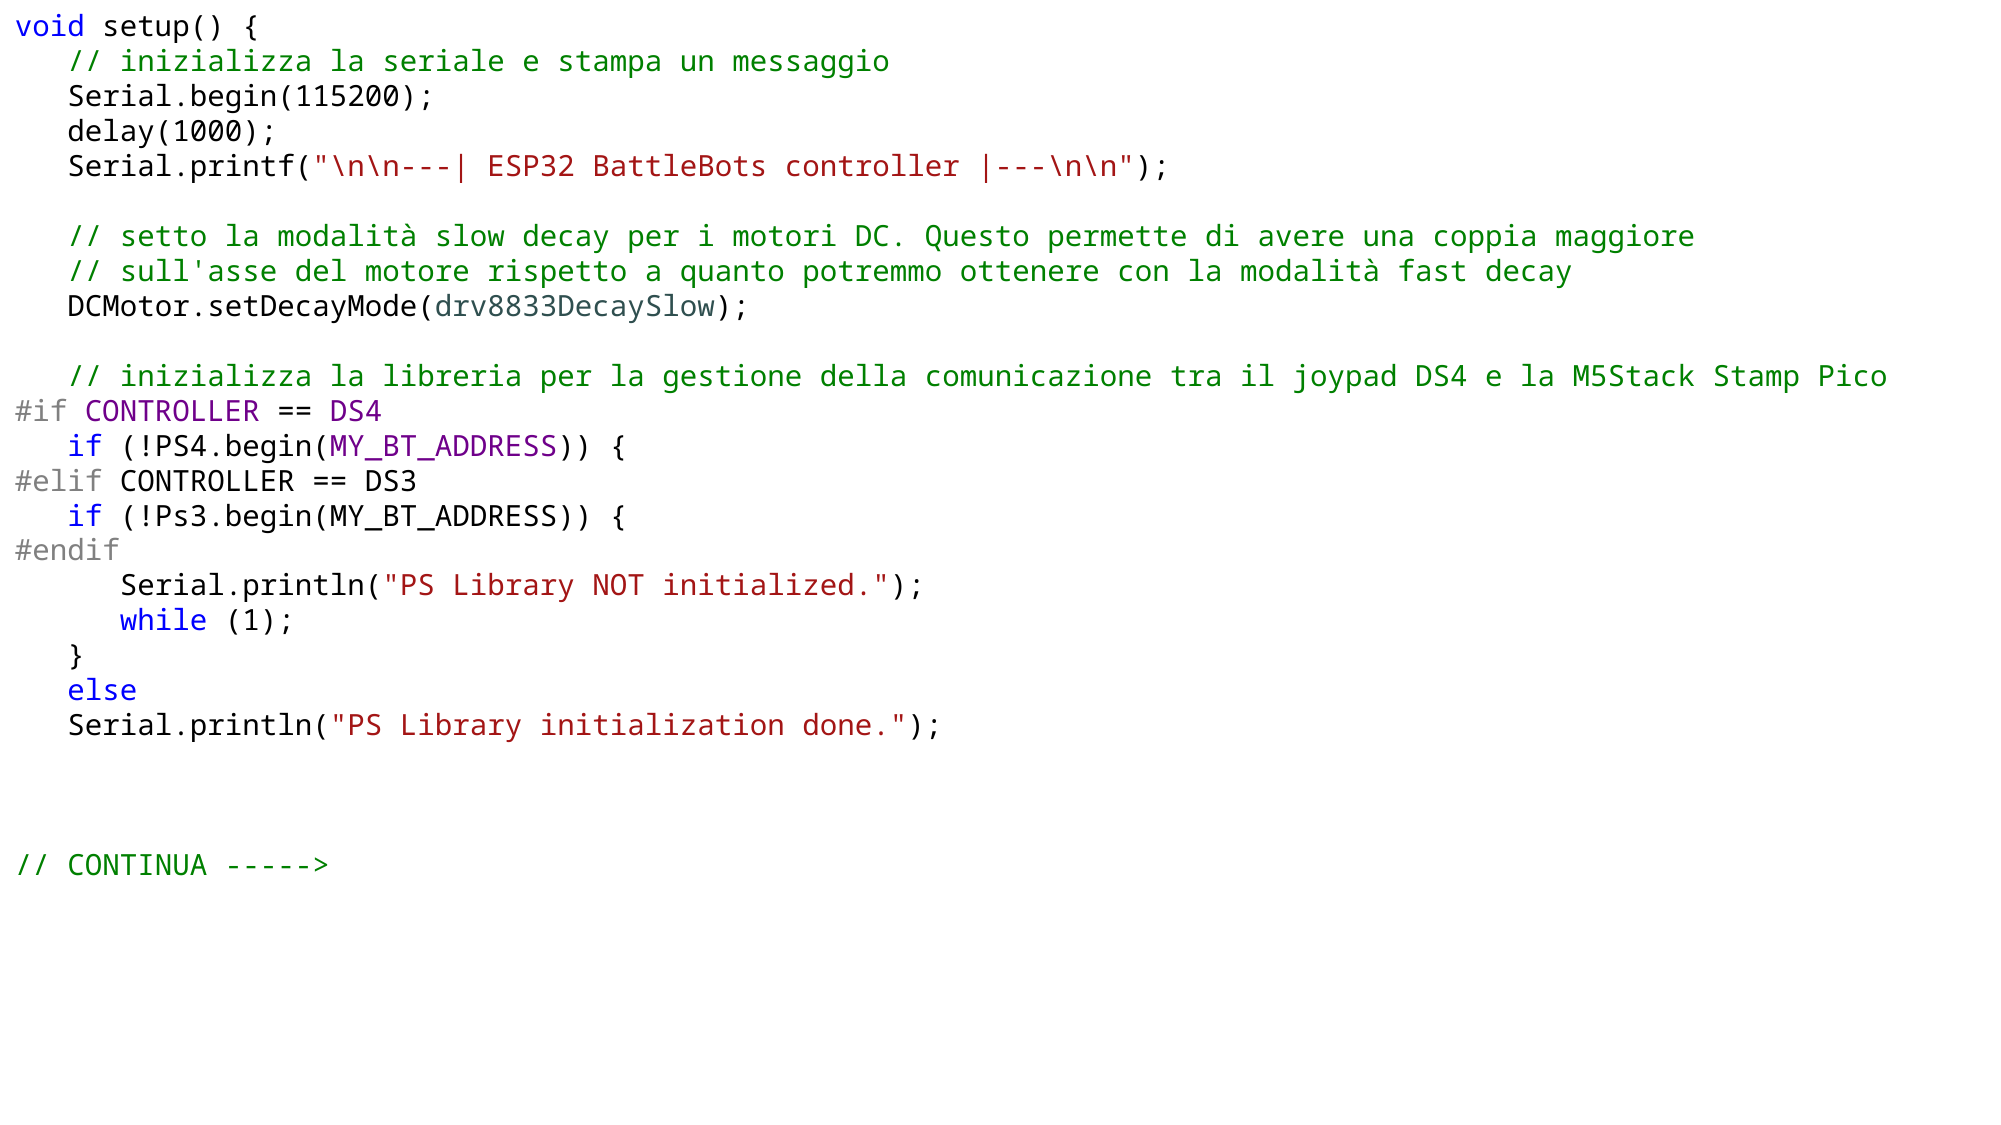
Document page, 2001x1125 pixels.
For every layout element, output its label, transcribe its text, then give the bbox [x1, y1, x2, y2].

text_box void setup() { // inizializza la seriale e stampa un messaggio Serial.begin(115200); delay(1000); Serial.printf("\n\n---| ESP32 BattleBots controller |---\n\n"); // setto la modalità slow decay per i motori DC. Questo permette di avere una coppia maggiore // sull'asse del motore rispetto a quanto potremmo ottenere con la modalità fast decay DCMotor.setDecayMode(drv8833DecaySlow); // inizializza la libreria per la gestione della comunicazione tra il joypad DS4 e la M5Stack Stamp Pico #if CONTROLLER == DS4 if (!PS4.begin(MY_BT_ADDRESS)) { #elif CONTROLLER == DS3 if (!Ps3.begin(MY_BT_ADDRESS)) { #endif Serial.println("PS Library NOT initialized."); while (1); } else Serial.println("PS Library initialization done."); // CONTINUA -----> [0, 0, 2000, 924]
